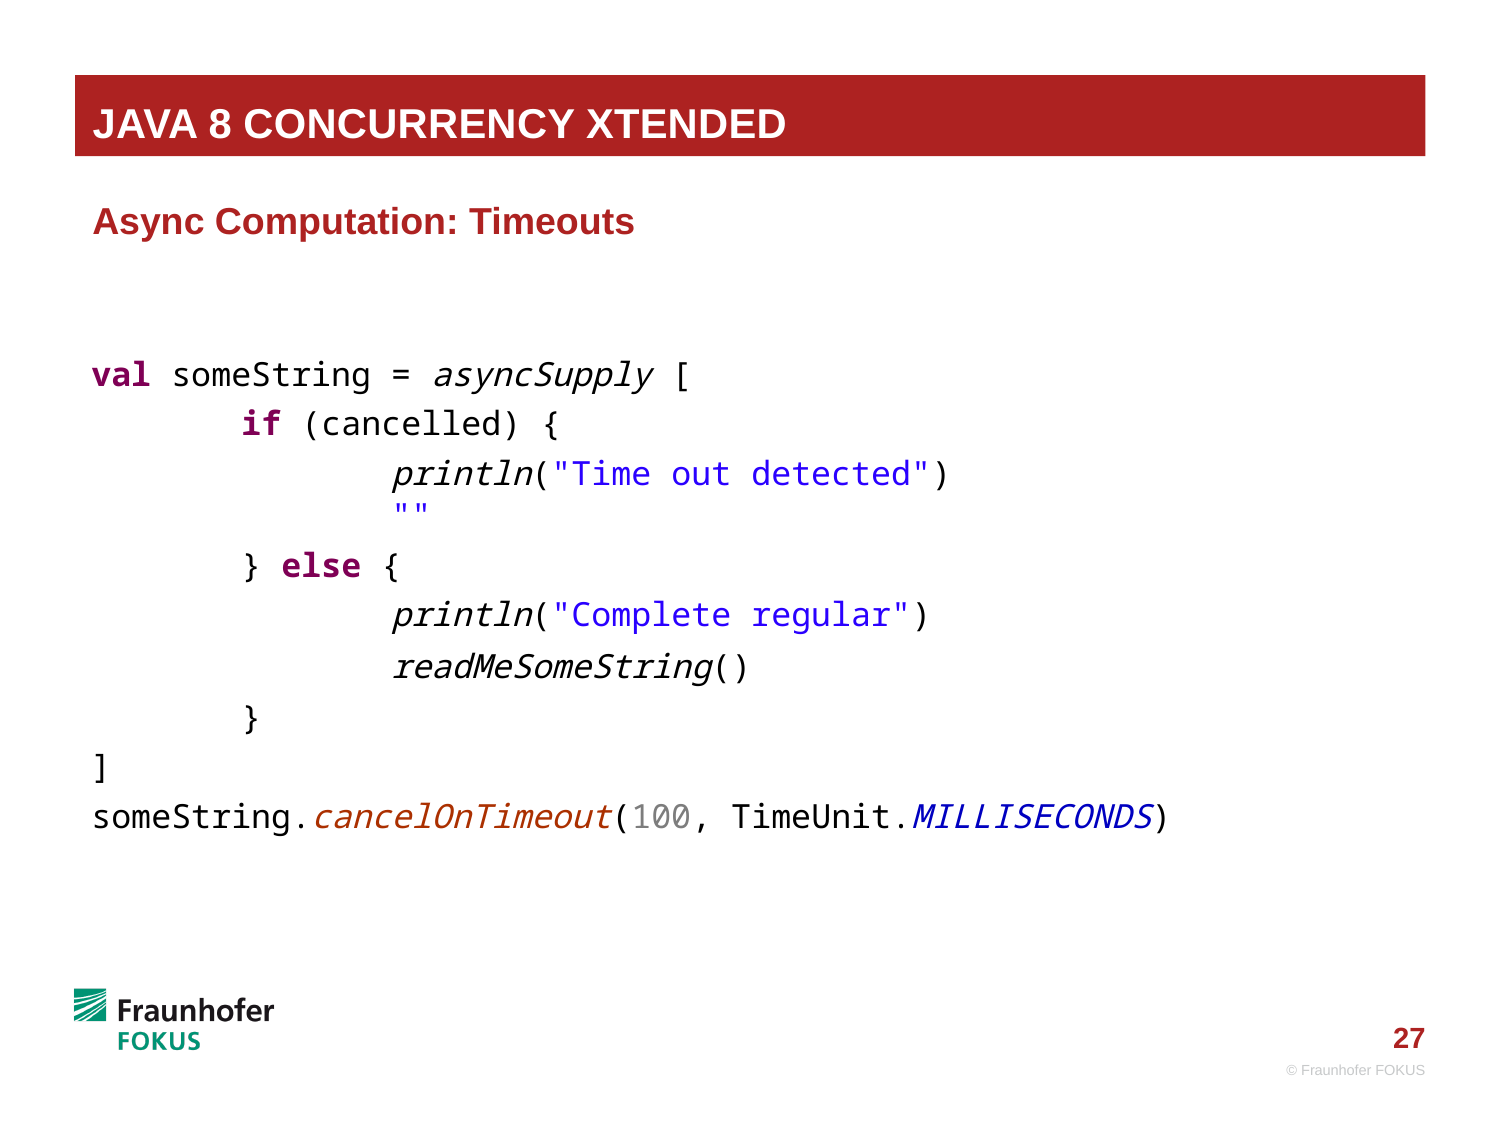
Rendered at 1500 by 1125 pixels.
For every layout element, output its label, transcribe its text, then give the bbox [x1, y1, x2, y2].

list val someString = asyncSupply [ if (cancelled) { println("Time out detected") "" } else { println("Complete regular") readMeSomeString() } ] someString.cancelOnTimeout(100, TimeUnit.MILLISECONDS) [74, 301, 1426, 956]
title Java 8 Concurrency Xtended [75, 75, 1426, 157]
list Async Computation: Timeouts [74, 200, 1426, 300]
footer © Fraunhofer FOKUS [73, 1050, 1426, 1090]
